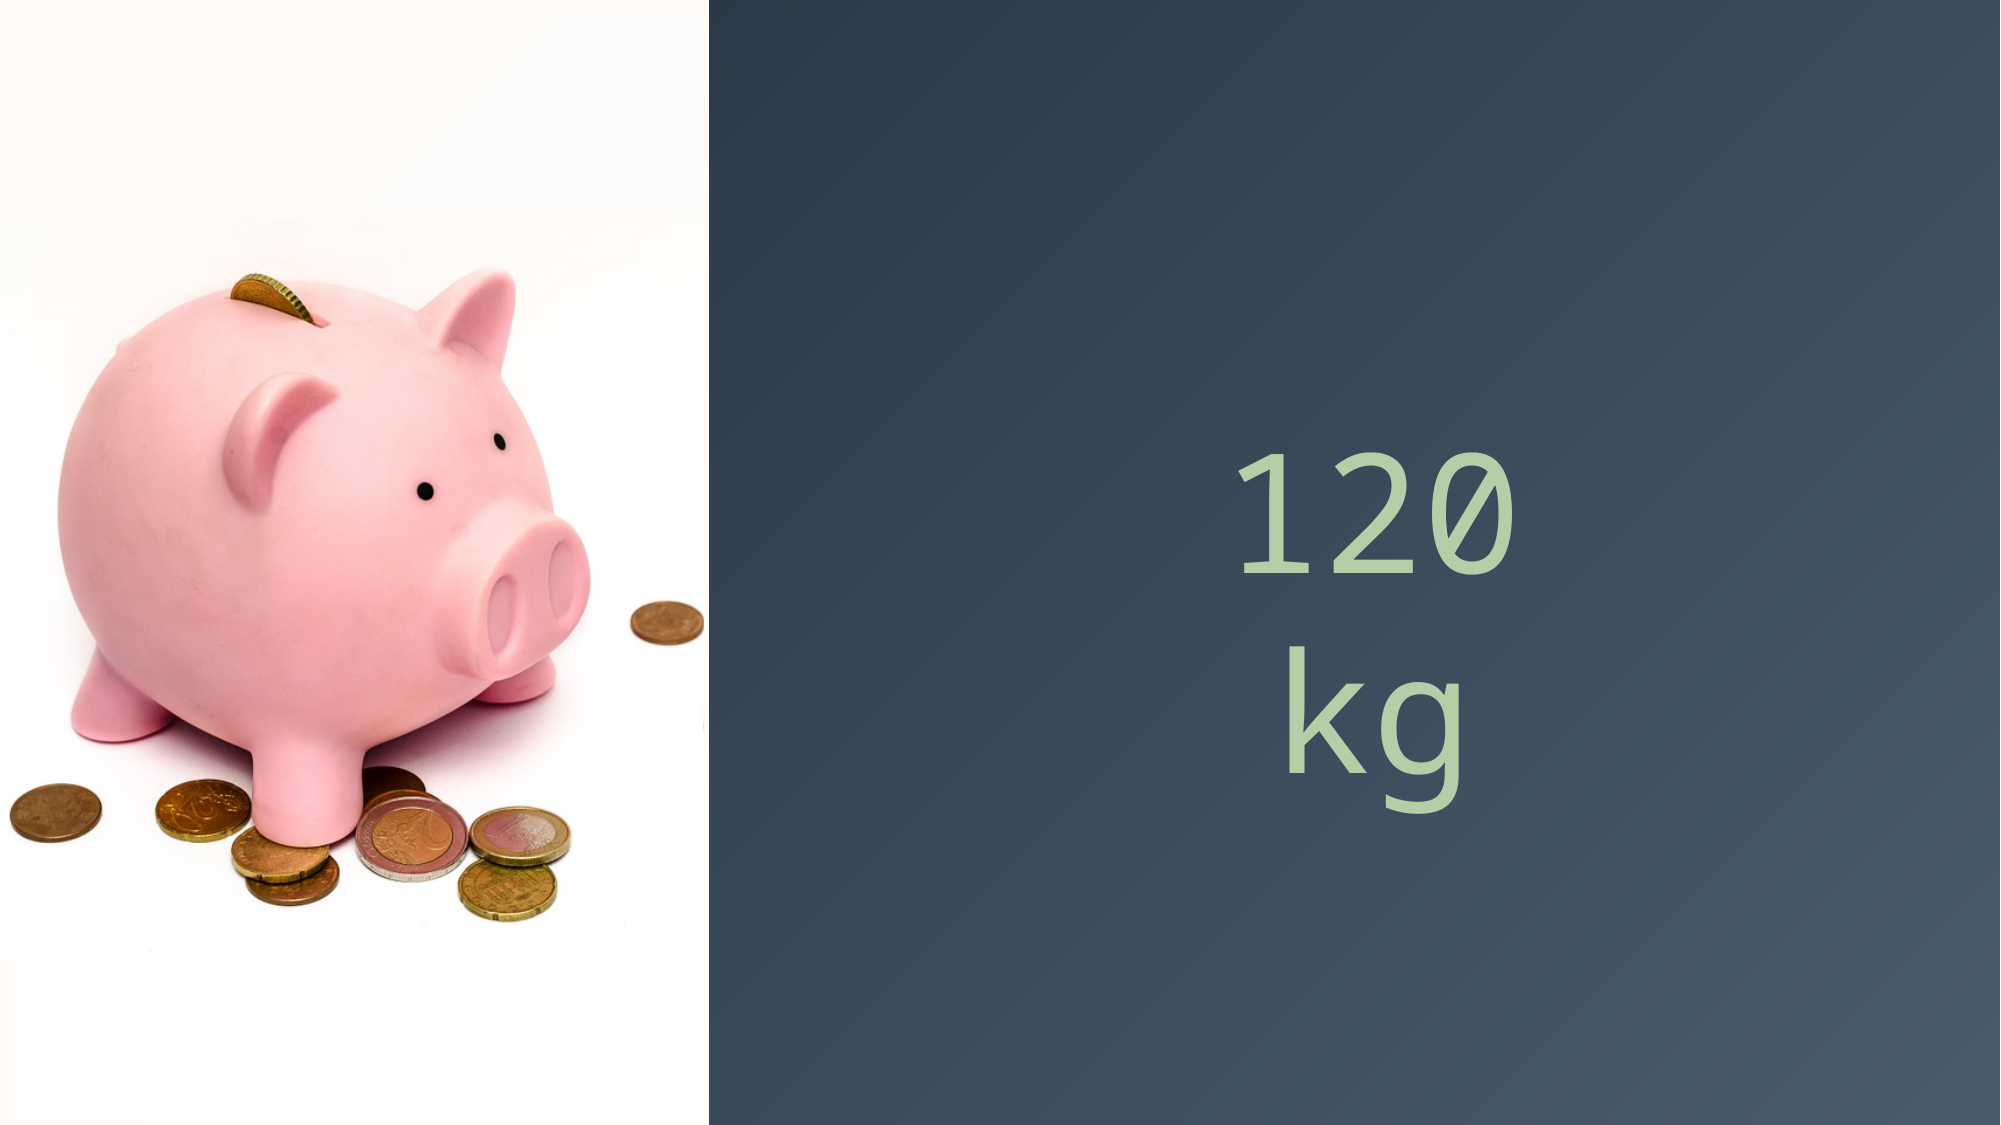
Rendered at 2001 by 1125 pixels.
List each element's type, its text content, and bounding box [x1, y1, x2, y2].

text_box [0, 0, 709, 1125]
picture [0, 219, 705, 953]
text_box 120 kg [1072, 399, 1673, 815]
